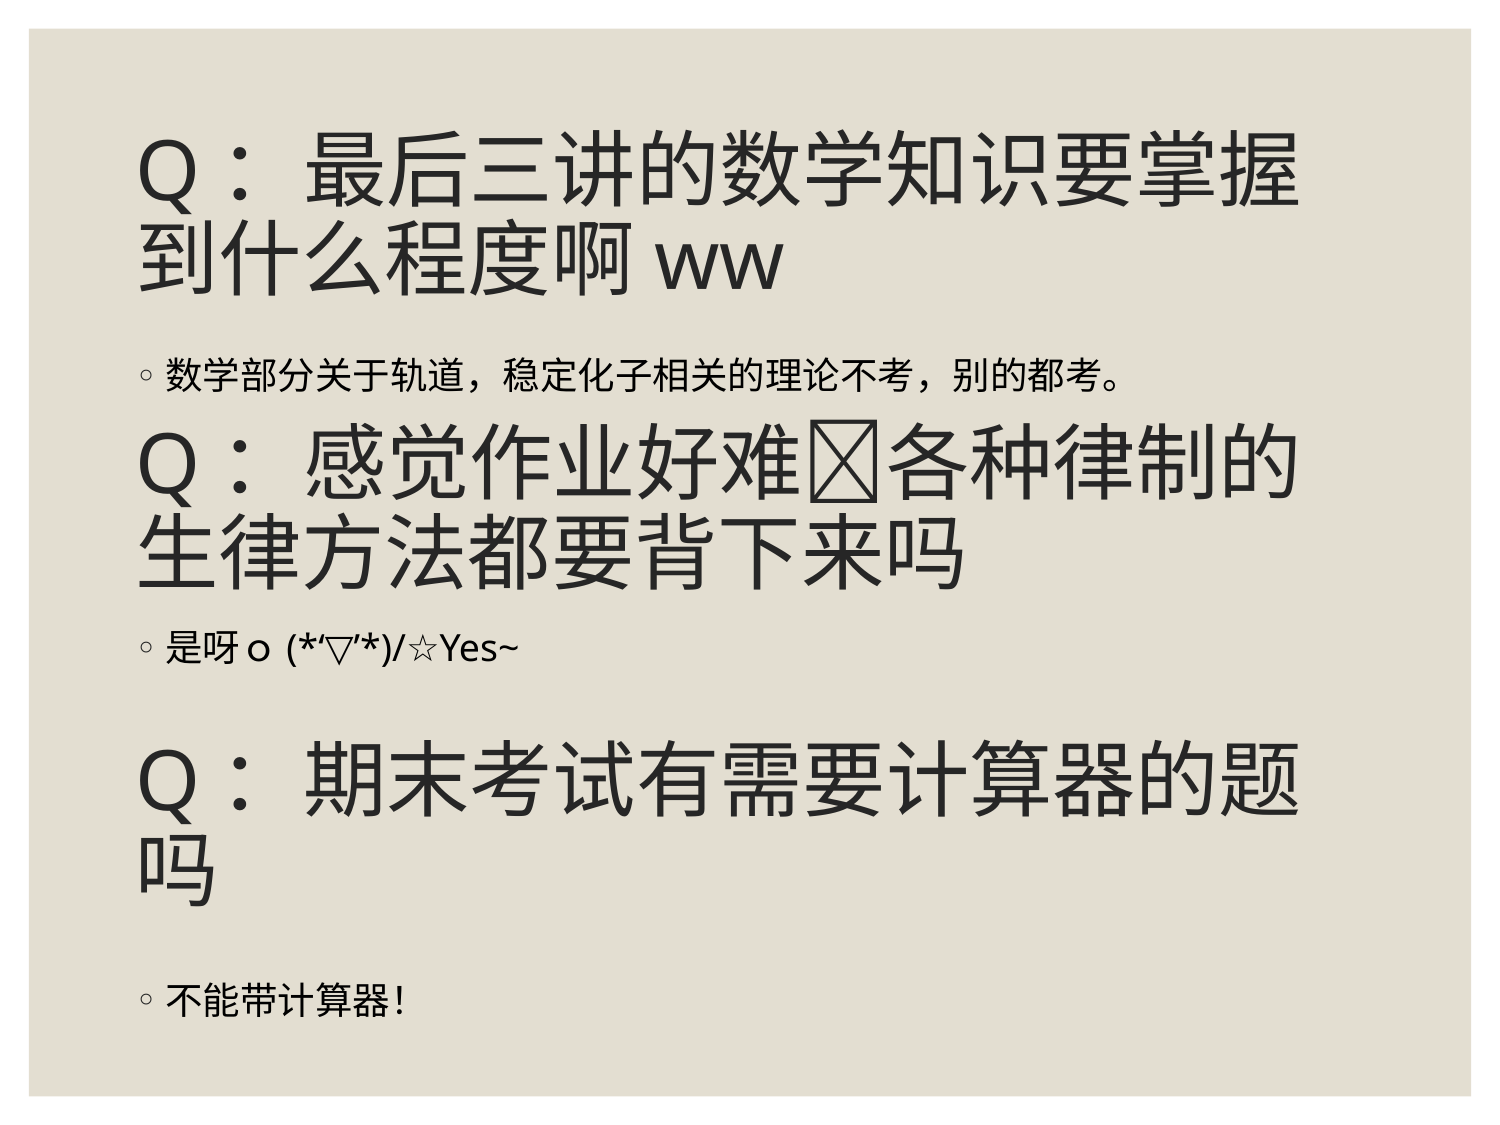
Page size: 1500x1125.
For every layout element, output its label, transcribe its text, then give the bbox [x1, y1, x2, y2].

text_box 是呀ｏ(*‘▽’*)/☆Yes~ [119, 616, 1380, 716]
text_box Q：感觉作业好难🤯各种律制的生律方法都要背下来吗 [119, 399, 1380, 616]
list 数学部分关于轨道，稳定化子相关的理论不考，别的都考。 [120, 345, 1380, 399]
text_box Q：期末考试有需要计算器的题吗 [119, 716, 1380, 942]
title Q：最后三讲的数学知识要掌握到什么程度啊ww [120, 105, 1380, 331]
text_box 不能带计算器！ [119, 969, 1380, 1097]
